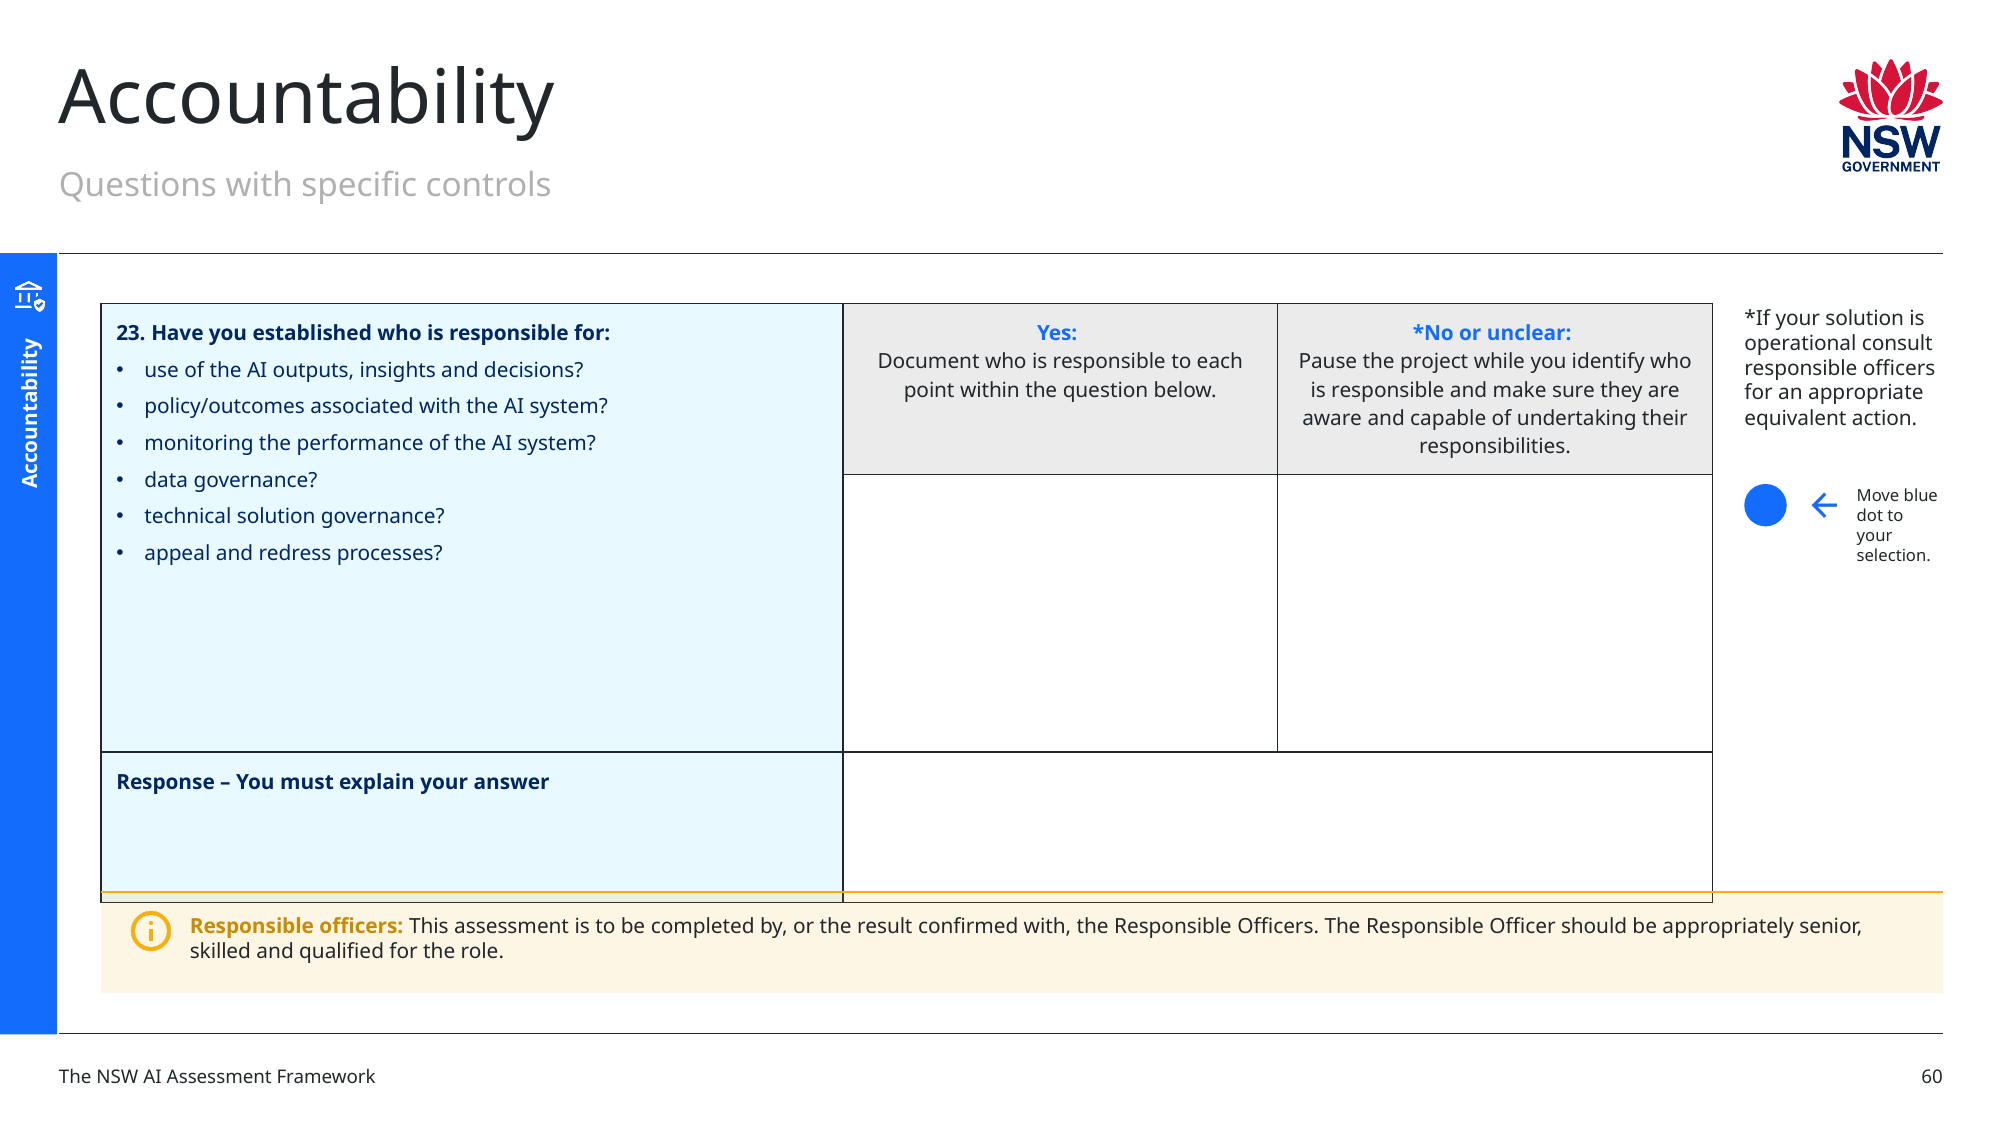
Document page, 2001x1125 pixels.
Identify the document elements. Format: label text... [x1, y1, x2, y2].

text_box Responsible officers: This assessment is to be completed by, or the result confirmed with, the Responsible Officers. The Responsible Officer should be appropriately senior, skilled and qualified for the role. [101, 893, 1943, 994]
text_box Questions with specific controls [59, 167, 1357, 230]
table_header 23. Have you established who is responsible for: use of the AI outputs, insights and decisions? policy/outcomes associated with the AI system? monitoring the performance of the AI system? data governance? technical solution governance? appeal and redress processes? [102, 304, 842, 751]
text_box Accountability [16, 338, 59, 697]
picture [127, 907, 175, 955]
picture [1805, 486, 1843, 524]
title Accountability [59, 59, 1713, 225]
table_cell [844, 475, 1277, 751]
table_header *No or unclear: Pause the project while you identify who is responsible and make sure they are aware and capable of undertaking their responsibilities. [1278, 304, 1712, 474]
picture [12, 279, 45, 312]
slide_number 60 [1824, 1065, 1943, 1095]
text_box *If your solution is operational consult responsible officers for an appropriate equivalent action. [1744, 304, 1943, 528]
table_cell [844, 753, 1712, 891]
text_box The NSW AI Assessment Framework [59, 1065, 942, 1095]
picture [1839, 59, 1943, 172]
table_header Yes: Document who is responsible to each point within the question below. [844, 304, 1277, 474]
table_cell Response – You must explain your answer [102, 753, 842, 891]
text_box Move blue dot to your selection. [1856, 528, 1943, 572]
text_box [0, 252, 58, 1035]
table_cell [1278, 475, 1712, 751]
